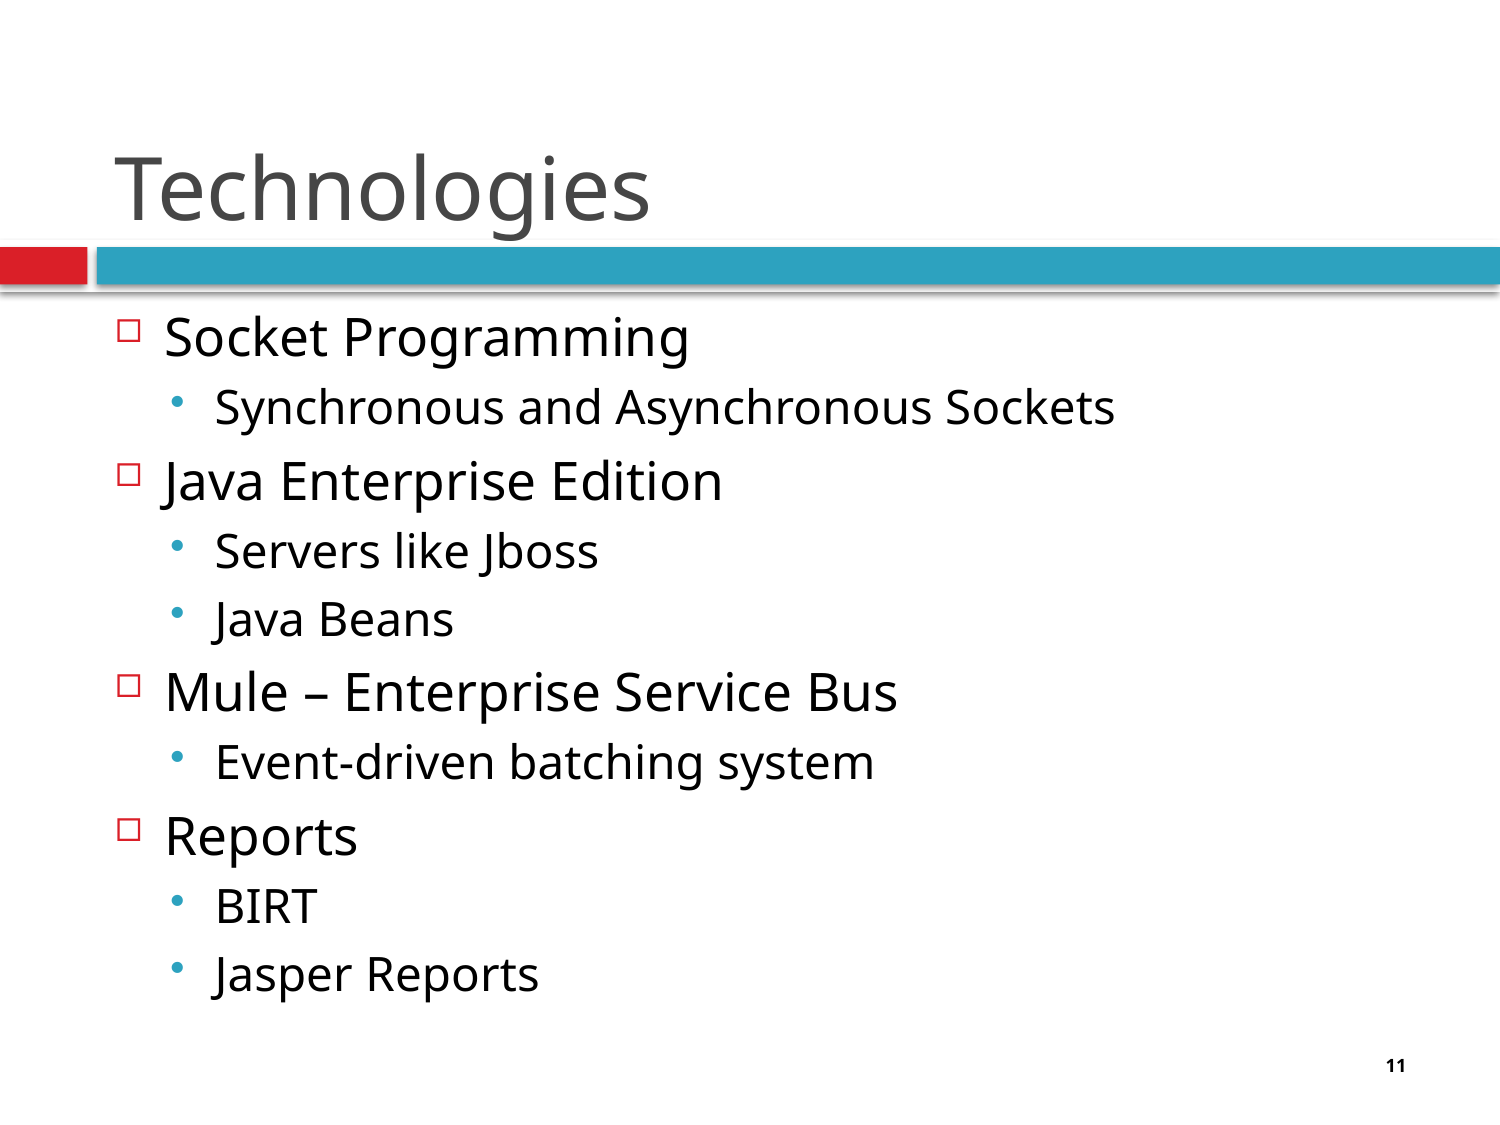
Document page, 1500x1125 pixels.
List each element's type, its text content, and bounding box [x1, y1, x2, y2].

title Technologies [99, 25, 1438, 246]
list Socket Programming Synchronous and Asynchronous Sockets Java Enterprise Edition Servers like Jboss Java Beans Mule – Enterprise Service Bus Event-driven batching system Reports BIRT Jasper Reports [99, 295, 1438, 1013]
